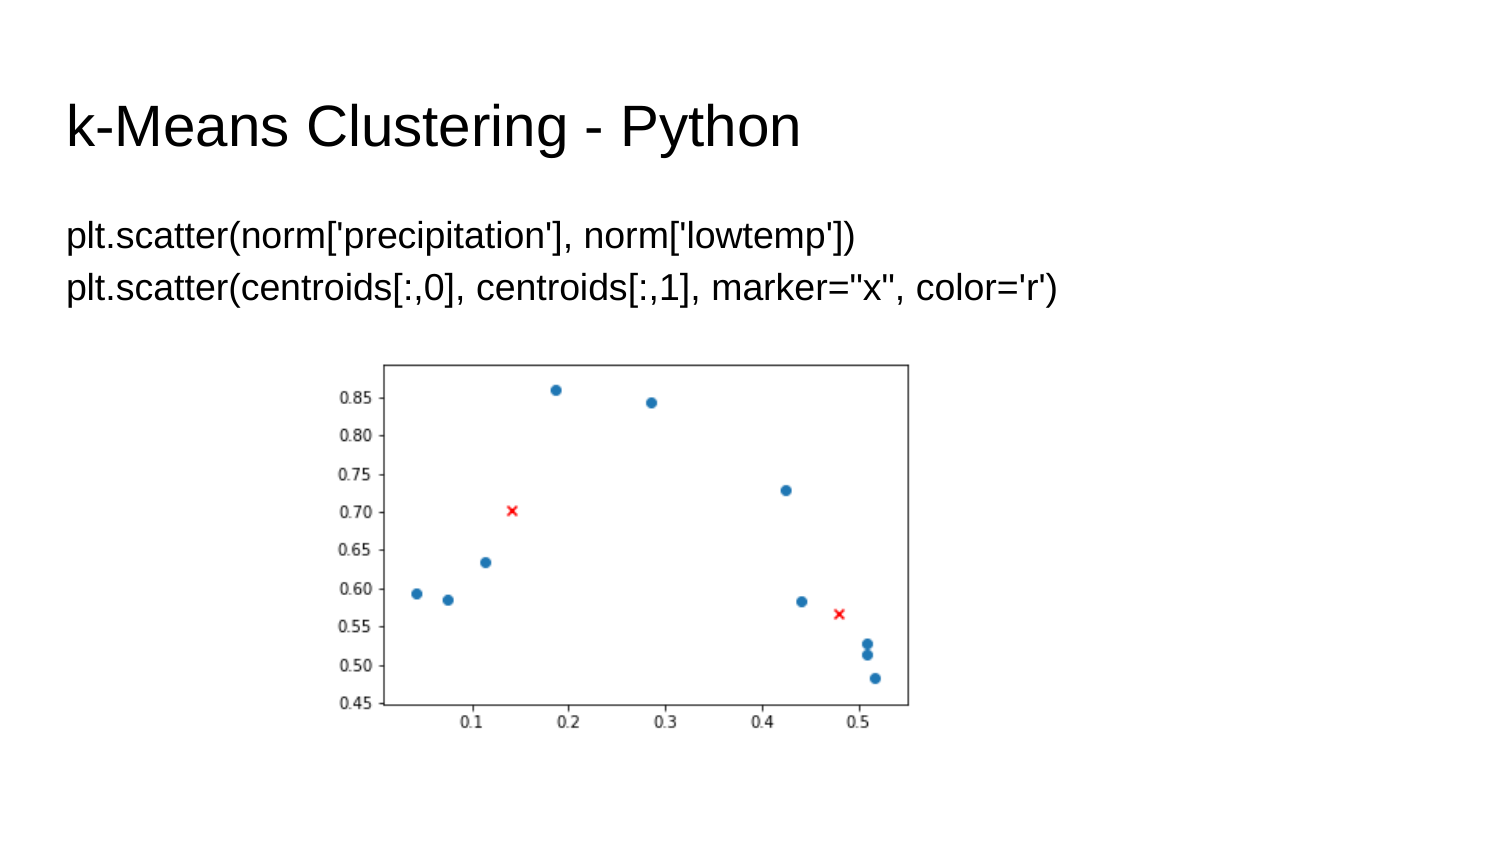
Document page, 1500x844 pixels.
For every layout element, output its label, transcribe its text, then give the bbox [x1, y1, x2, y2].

list plt.scatter(norm['precipitation'], norm['lowtemp']) plt.scatter(centroids[:,0], centroids[:,1], marker="x", color='r') [51, 189, 1449, 750]
picture [299, 310, 975, 762]
title k-Means Clustering - Python [51, 72, 1449, 167]
